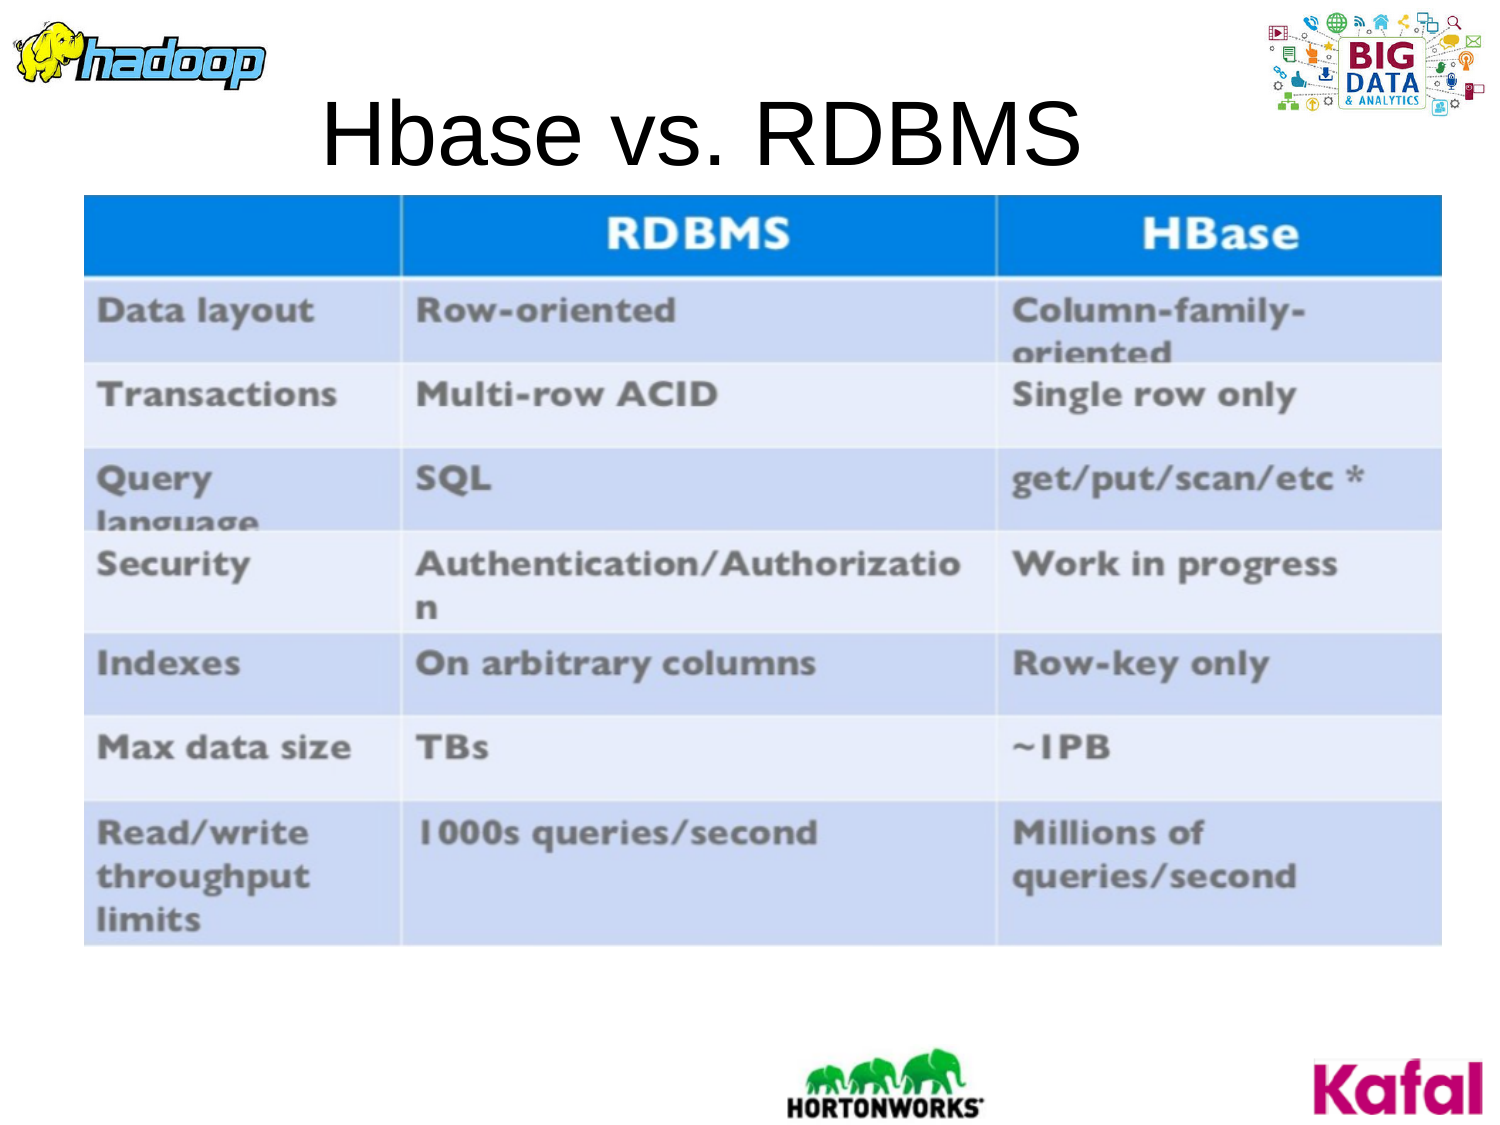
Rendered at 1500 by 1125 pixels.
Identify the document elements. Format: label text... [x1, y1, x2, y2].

text_box Hbase vs. RDBMS [320, 28, 1500, 270]
picture [84, 195, 1442, 947]
picture [1262, 0, 1488, 28]
picture [12, 12, 275, 100]
picture [787, 1044, 988, 1125]
picture [1299, 1056, 1500, 1125]
